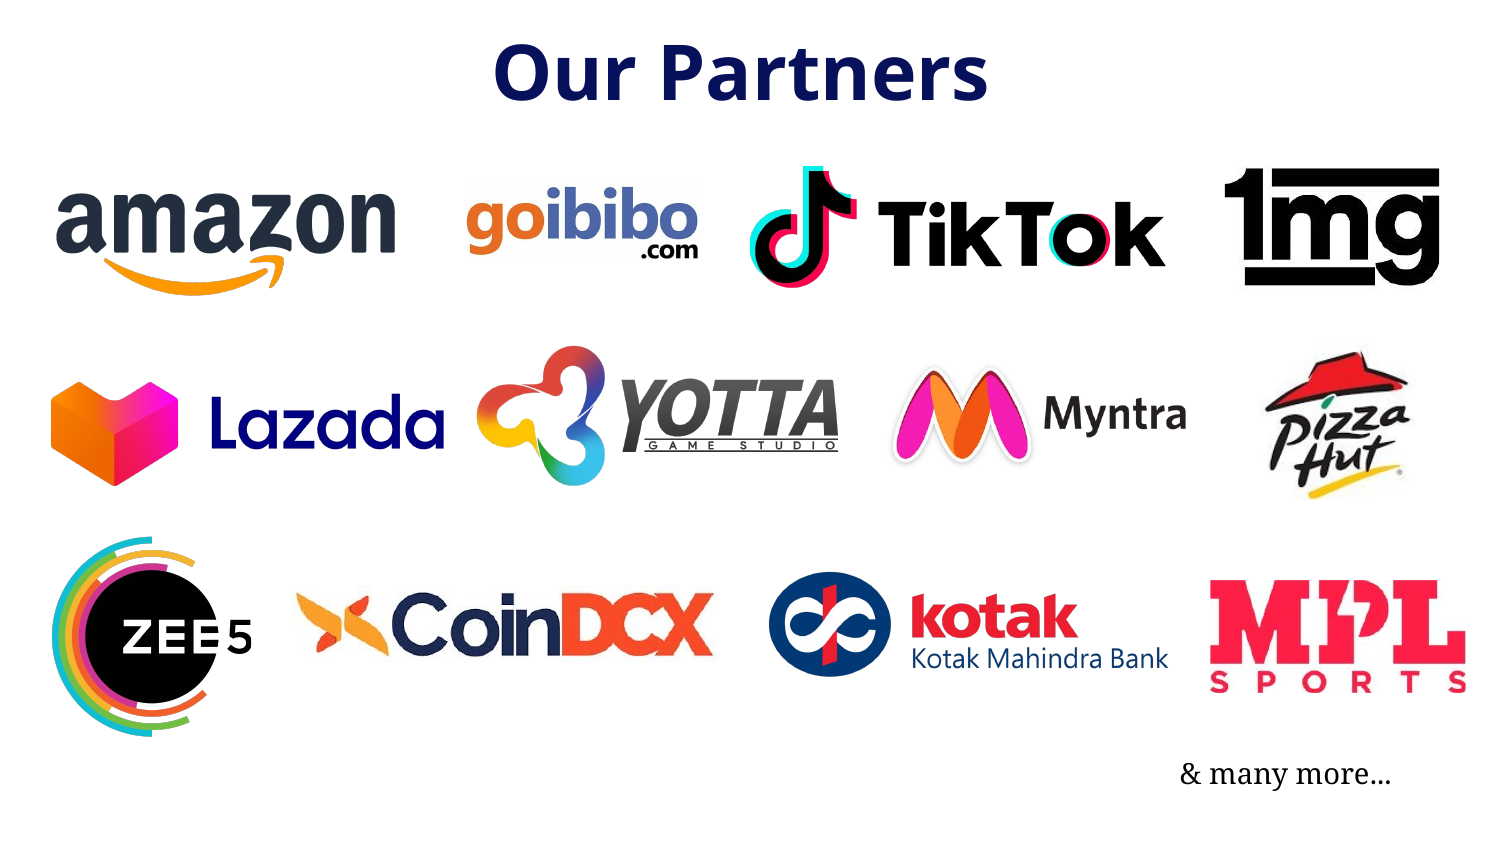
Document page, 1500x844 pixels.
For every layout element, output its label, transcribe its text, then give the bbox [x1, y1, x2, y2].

text_box [749, 166, 1166, 288]
text_box [1224, 165, 1440, 291]
text_box [464, 182, 701, 261]
text_box [51, 536, 252, 737]
text_box [13, 155, 438, 335]
text_box [859, 350, 1211, 481]
text_box [476, 345, 838, 486]
text_box [1210, 580, 1466, 693]
text_box [1258, 343, 1415, 501]
text_box & many more... [1177, 752, 1397, 790]
text_box [290, 585, 720, 662]
title Our Partners [488, 21, 1014, 165]
text_box [760, 562, 1177, 685]
text_box [51, 382, 444, 486]
